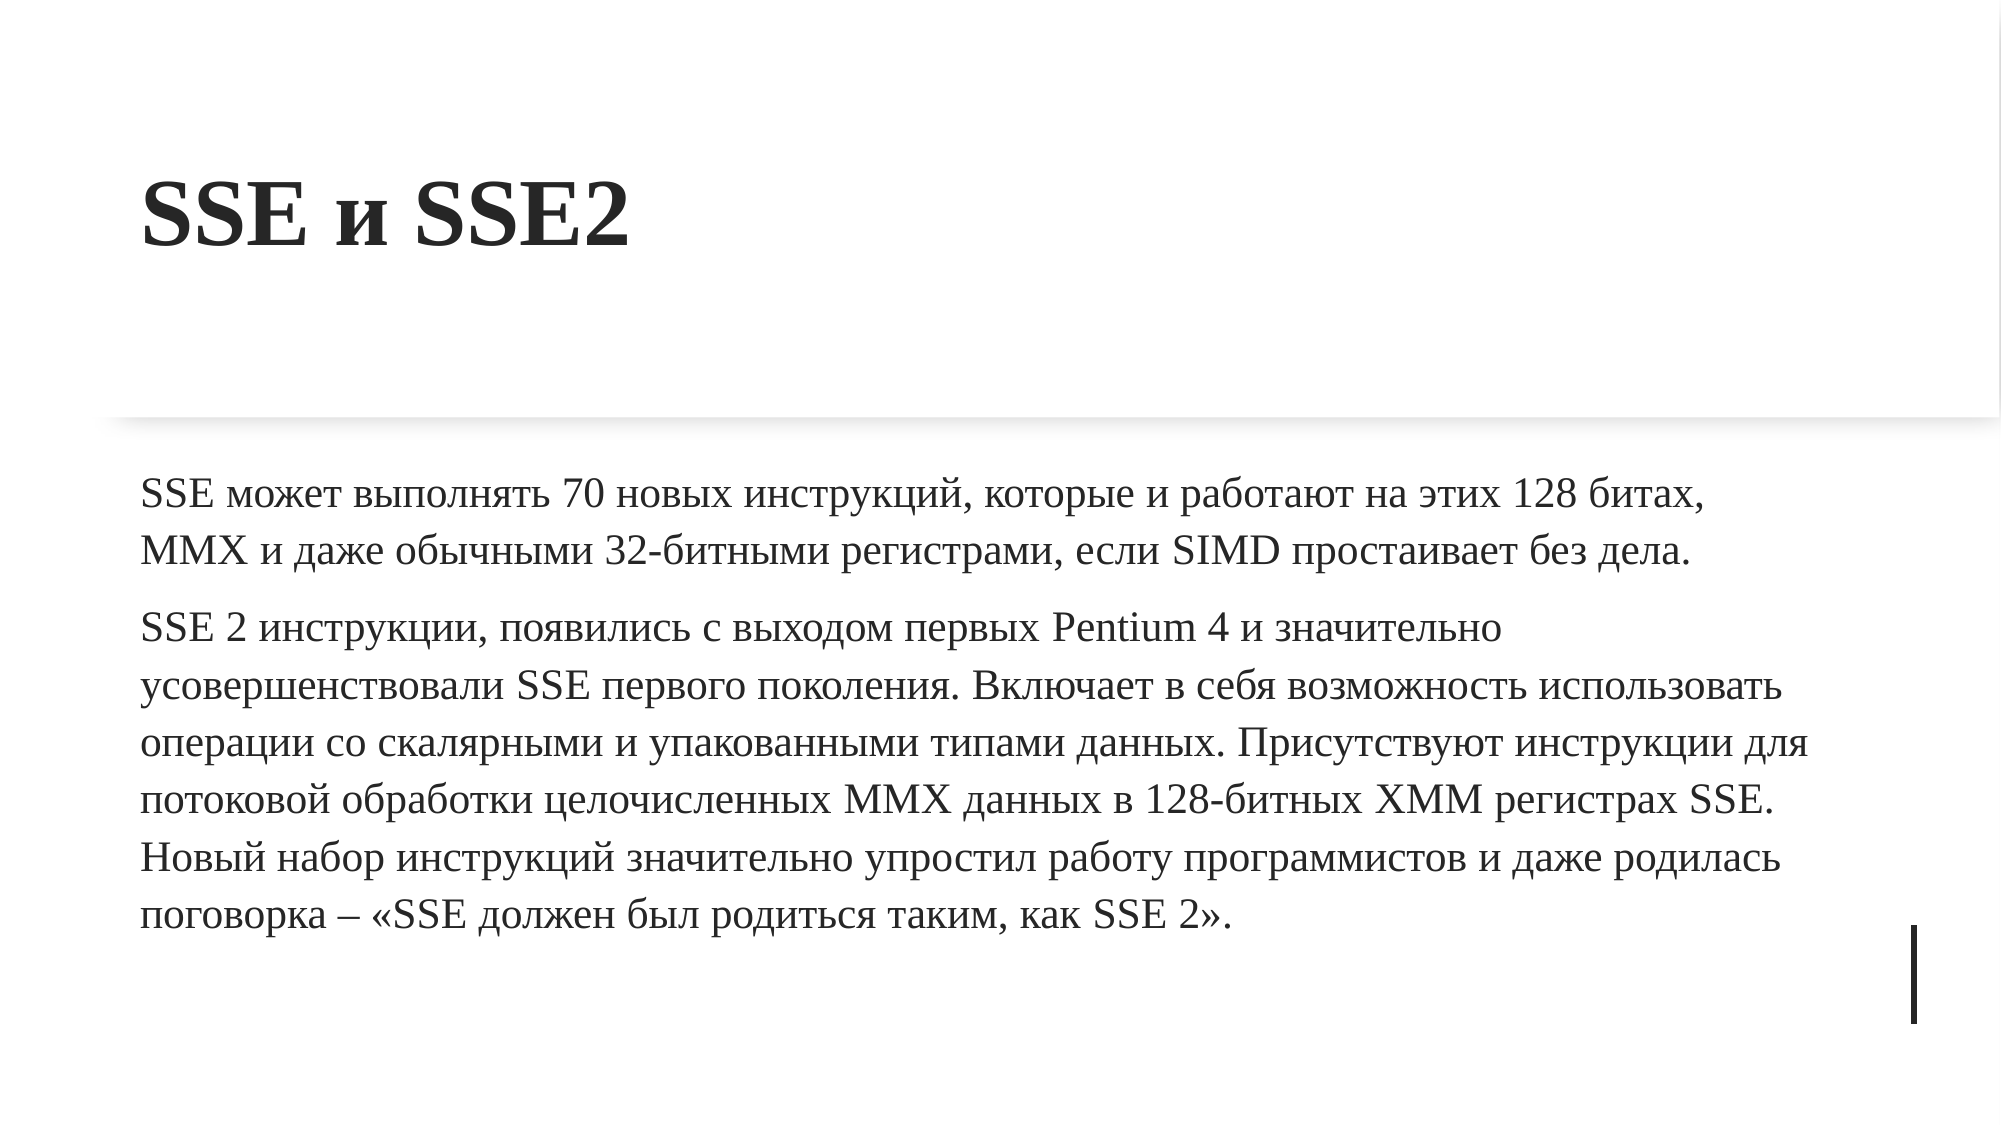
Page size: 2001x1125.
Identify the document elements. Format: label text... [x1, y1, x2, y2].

title SSE и SSE2 [124, 140, 1828, 376]
list SSE может выполнять 70 новых инструкций, которые и работают на этих 128 битах, MMX и даже обычными 32-битными регистрами, если SIMD простаивает без дела. SSE 2 инструкции, появились с выходом первых Pentium 4 и значительно усовершенствовали SSE первого поколения. Включает в себя возможность использовать операции со скалярными и упакованными типами данных. Присутствуют инструкции для потоковой обработки целочисленных MMX данных в 128-битных XMM регистрах SSE. Новый набор инструкций значительно упростил работу программистов и даже родилась поговорка – «SSE должен был родиться таким, как SSE 2». [124, 451, 1828, 987]
